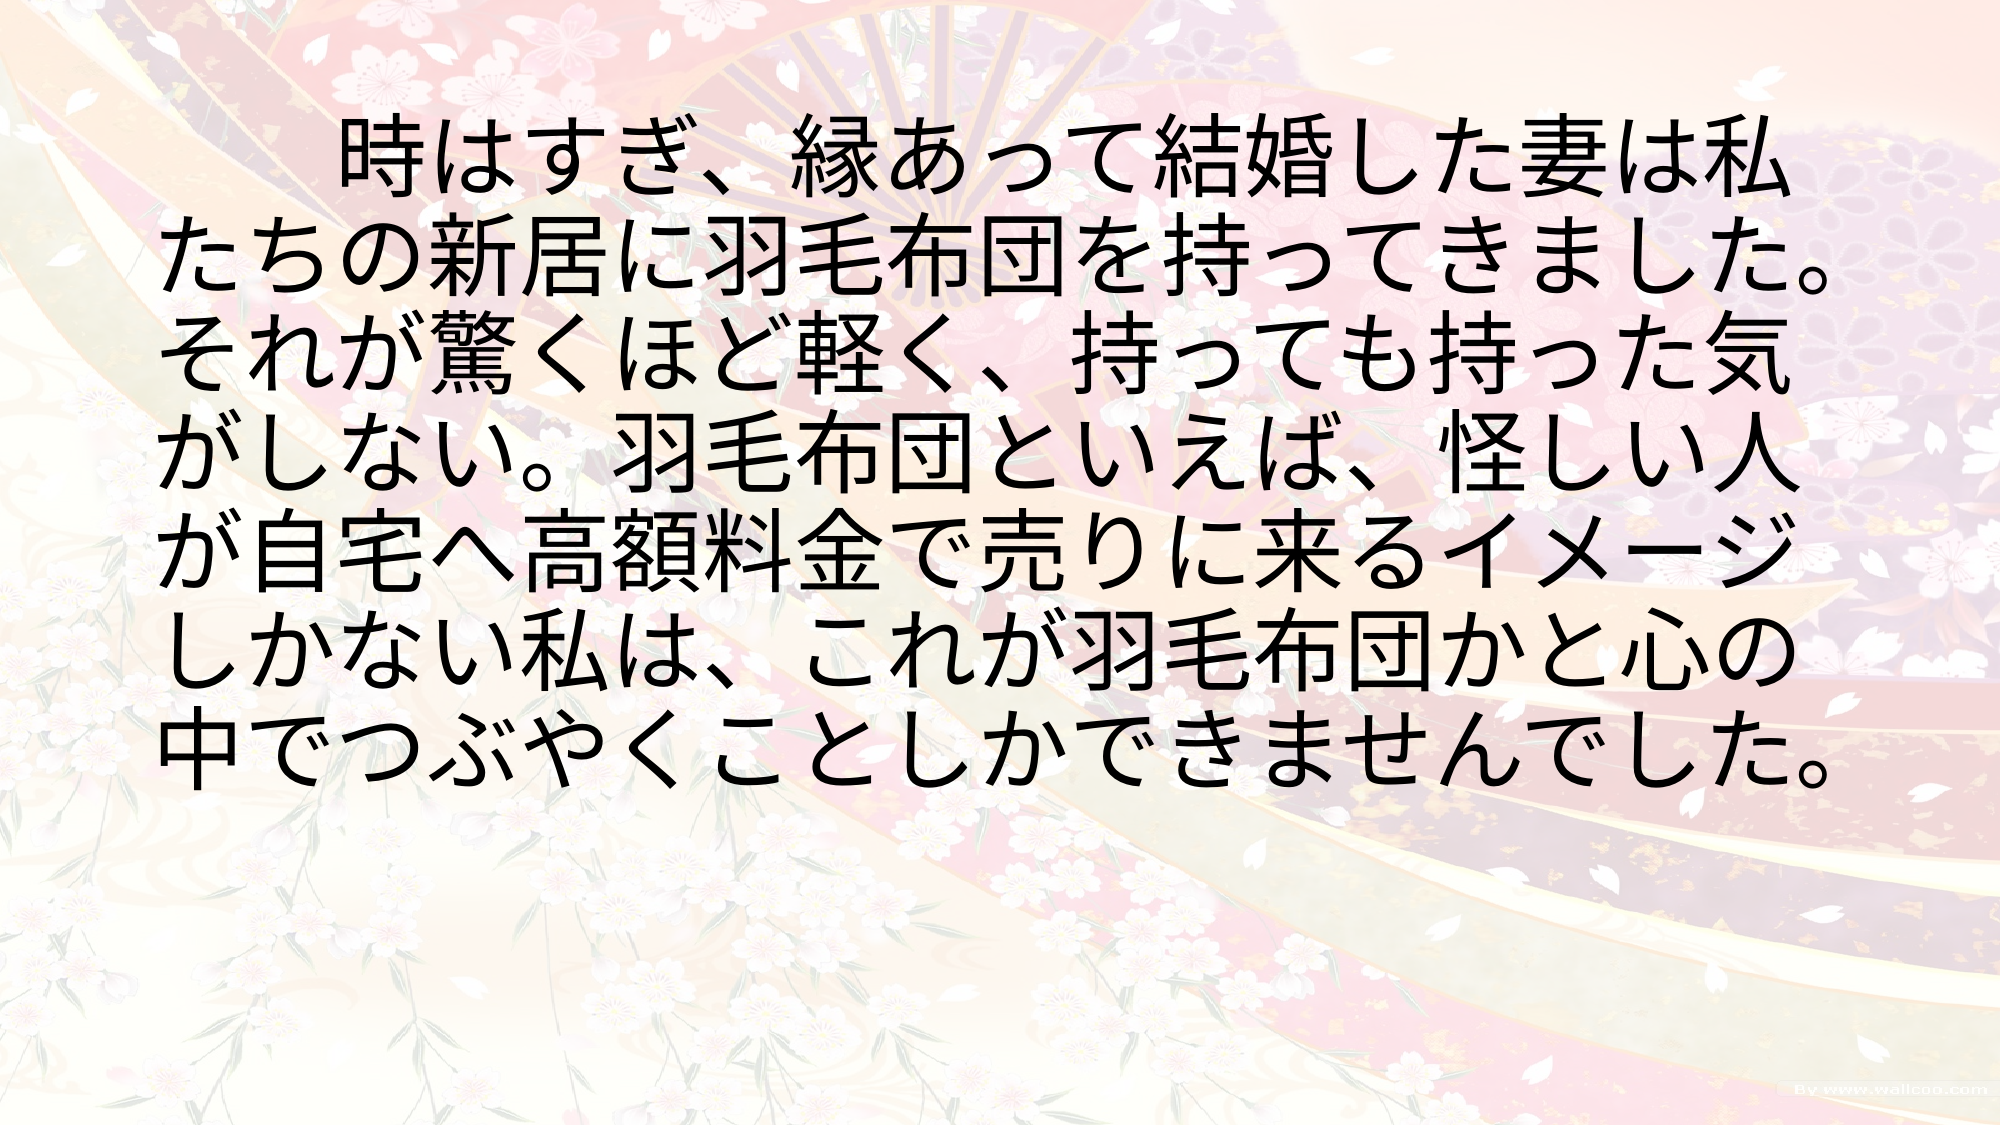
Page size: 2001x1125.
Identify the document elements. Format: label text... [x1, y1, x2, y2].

list 時はすぎ、縁あって結婚した妻は私たちの新居に羽毛布団を持ってきました。それが驚くほど軽く、持っても持った気がしない。羽毛布団といえば、怪しい人が自宅へ高額料金で売りに来るイメージしかない私は、これが羽毛布団かと心の中でつぶやくことしかできませんでした。 [137, 103, 1863, 1014]
